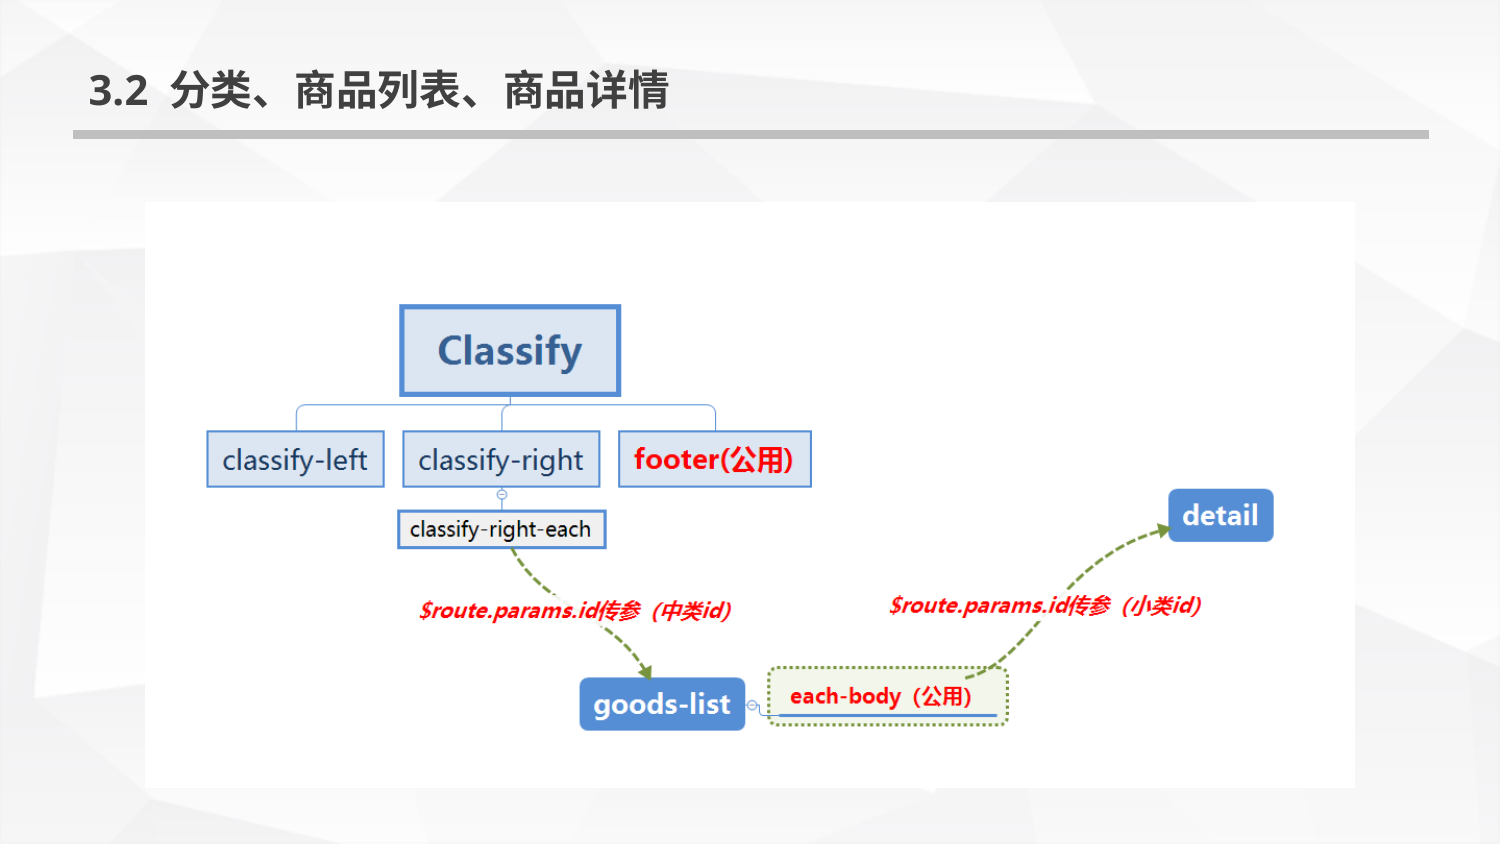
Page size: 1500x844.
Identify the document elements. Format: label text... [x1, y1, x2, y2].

text_box 3.2 分类、商品列表、商品详情 [73, 56, 1436, 121]
text_box [73, 130, 1429, 139]
picture [0, 0, 1500, 844]
